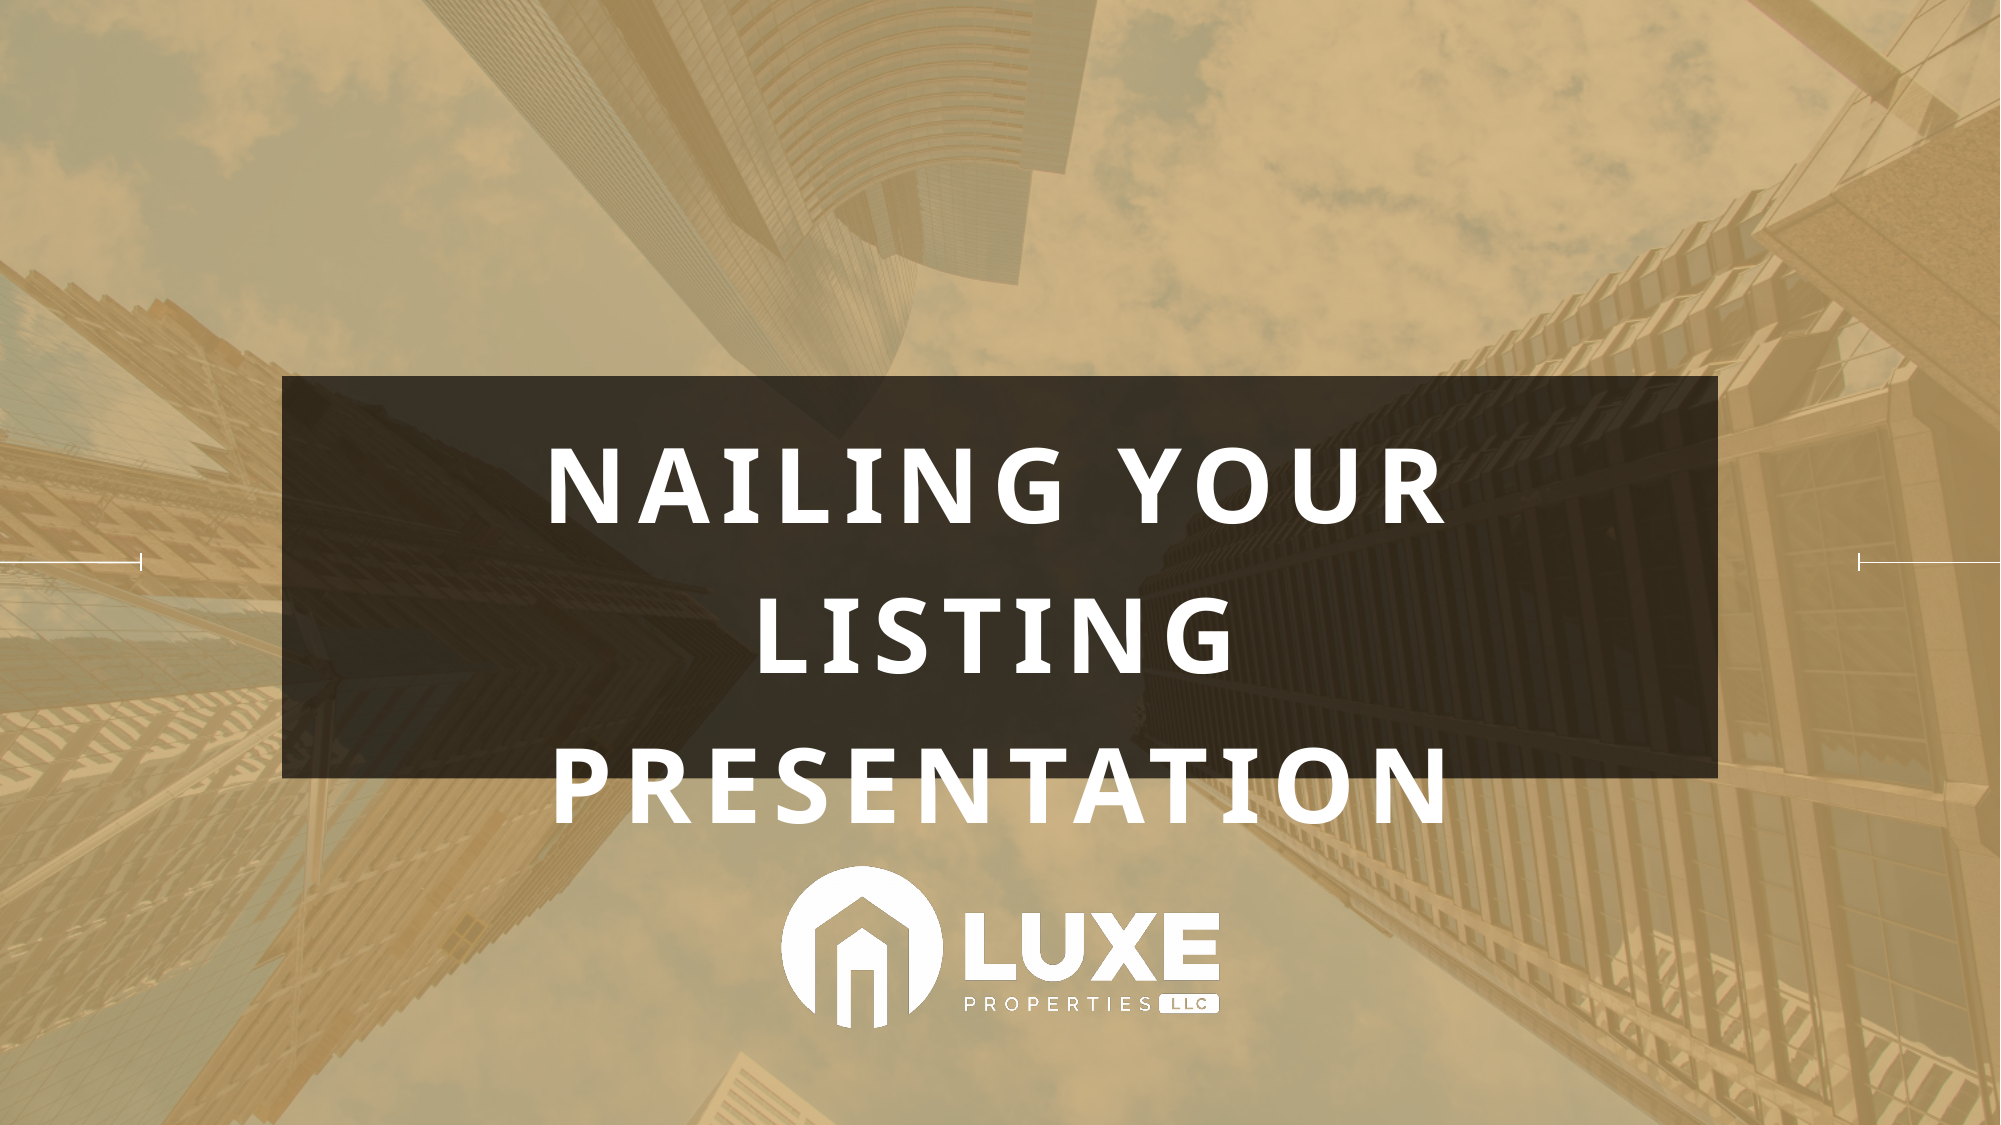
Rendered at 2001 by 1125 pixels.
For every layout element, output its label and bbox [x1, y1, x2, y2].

text_box [1858, 553, 2000, 572]
text_box [0, 0, 2000, 1125]
picture [780, 866, 1220, 1028]
text_box [0, 553, 142, 572]
